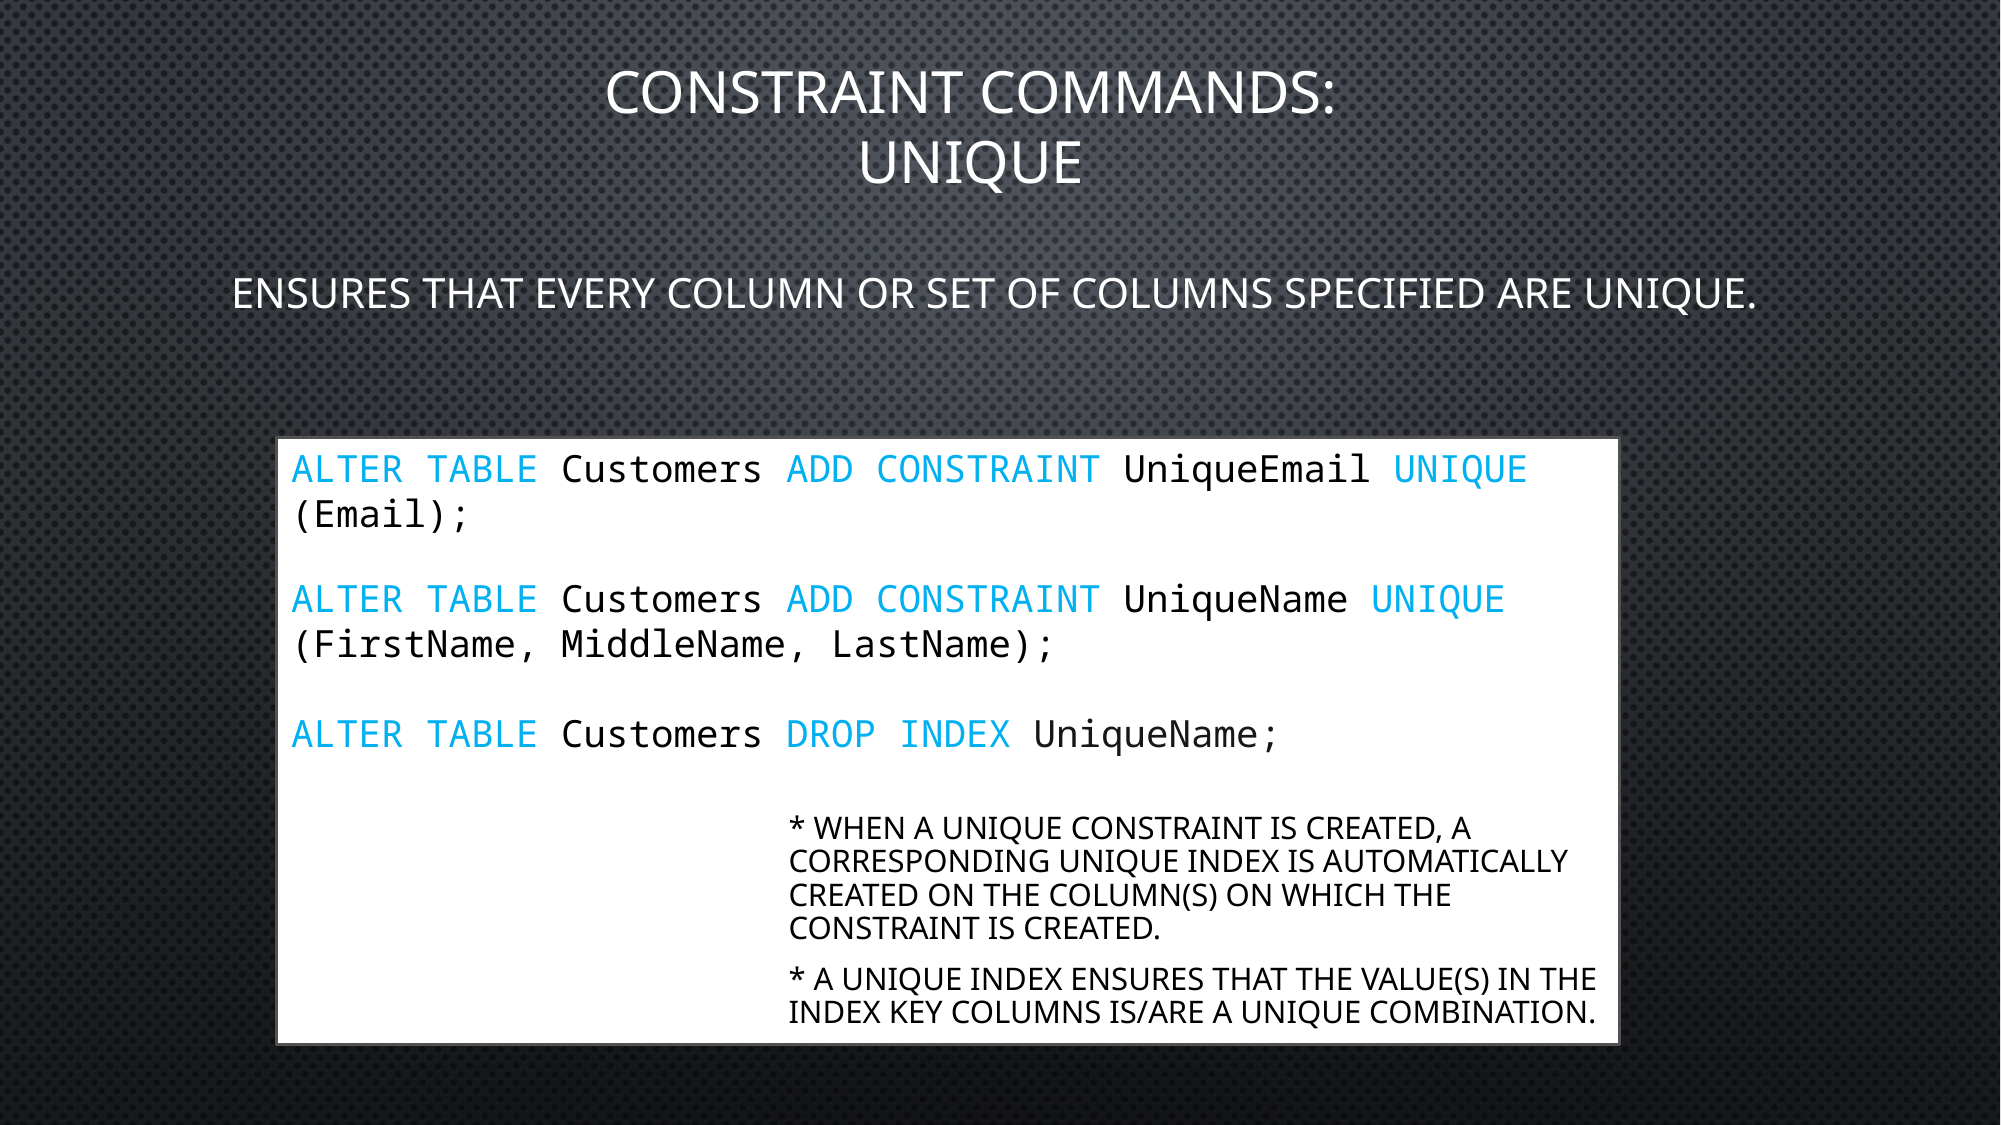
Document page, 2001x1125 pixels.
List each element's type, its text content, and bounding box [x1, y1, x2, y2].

list Ensures that every column or set of columns specified are unique. [114, 194, 1886, 593]
title constraint commands: UNIQUE [546, 3, 1396, 247]
text_box [275, 593, 1621, 1046]
text_box ALTER TABLE Customers ADD CONSTRAINT UniqueEmail UNIQUE (Email); ALTER TABLE Customers ADD CONSTRAINT UniqueName UNIQUE (FirstName, MiddleName, LastName); ALTER TABLE Customers DROP INDEX UniqueName; [276, 437, 1620, 763]
text_box * When a unique constraint is created, a corresponding unique index is automatically created on the column(s) on which the constraint is created. * A unique index ensures that the value(s) in the index key columns is/are a unique combination. [773, 805, 1638, 1042]
